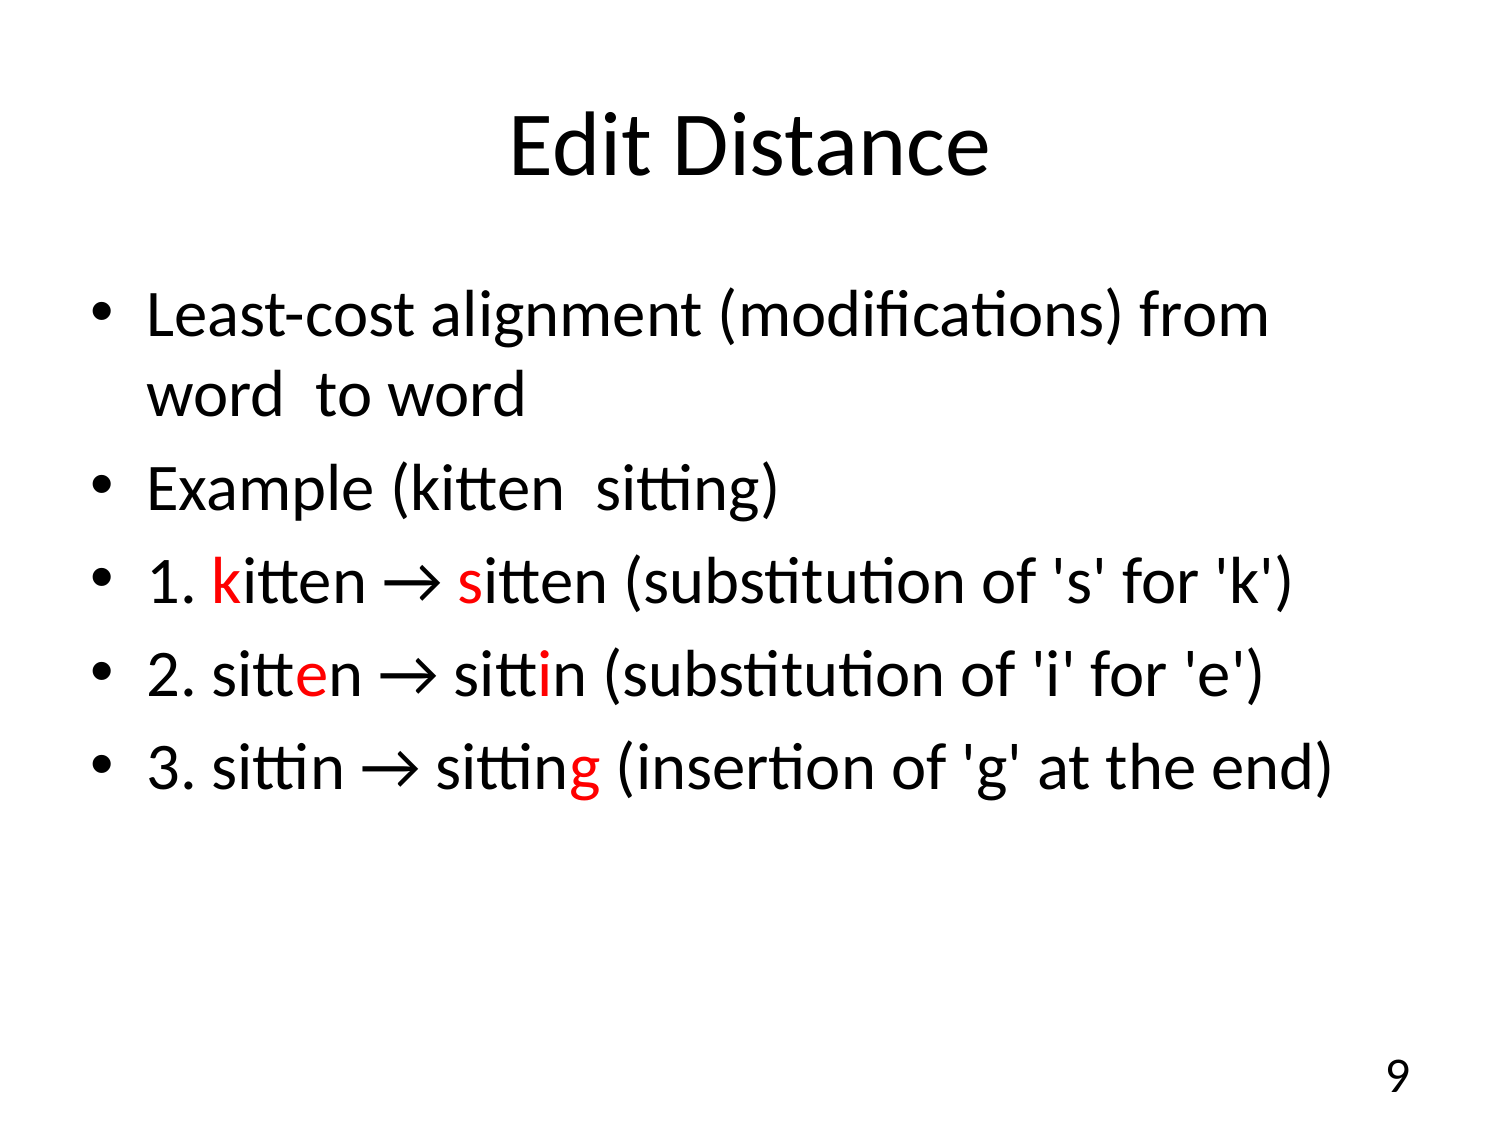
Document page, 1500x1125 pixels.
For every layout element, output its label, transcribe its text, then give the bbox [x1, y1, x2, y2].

title Edit Distance [75, 45, 1425, 233]
slide_number 9 [1074, 1042, 1425, 1103]
